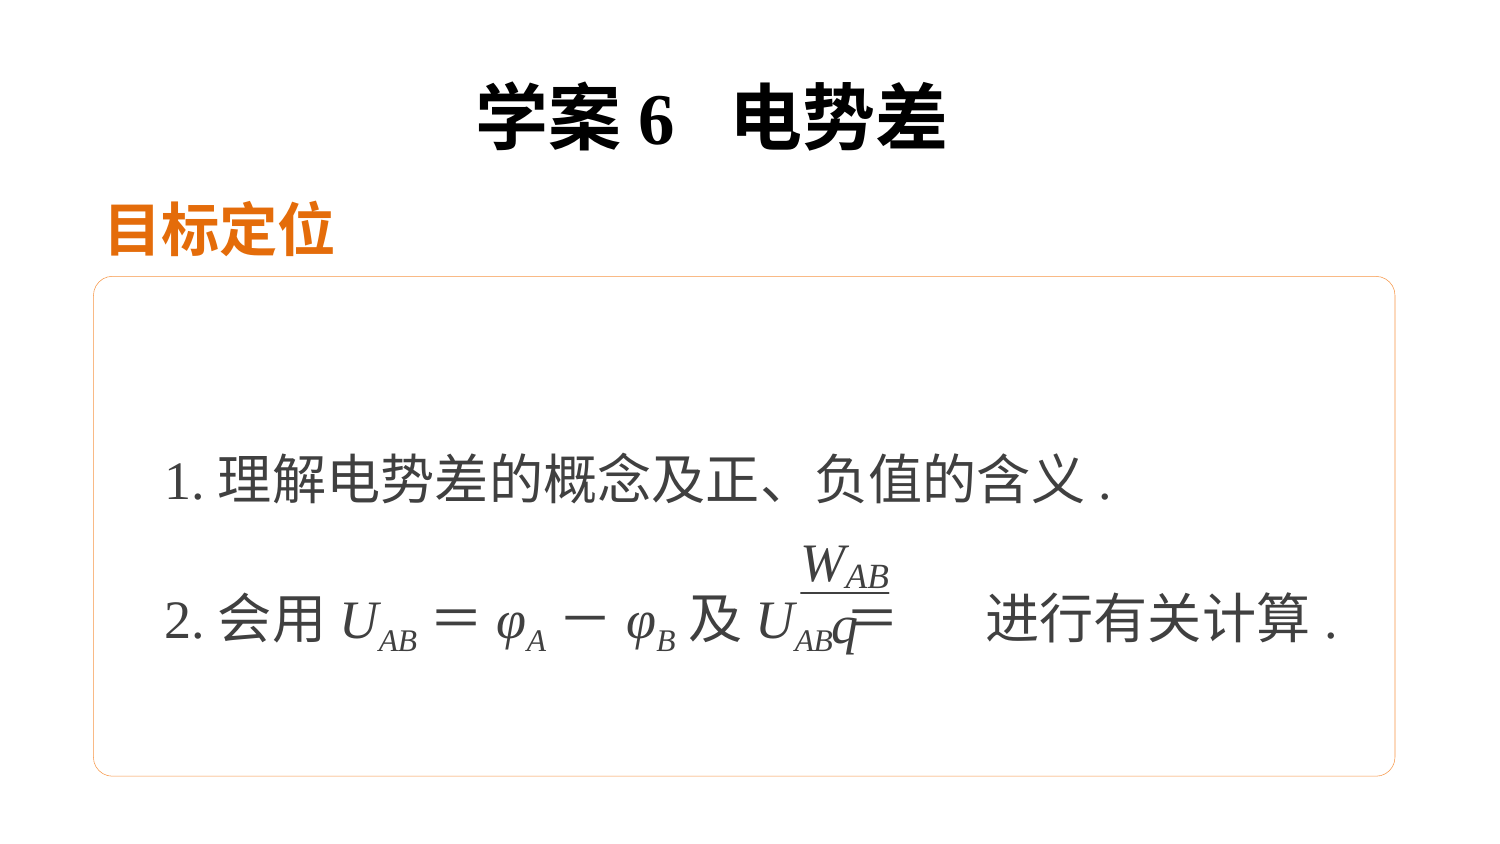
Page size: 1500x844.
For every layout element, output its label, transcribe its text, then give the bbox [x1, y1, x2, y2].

text_box [91, 274, 1398, 779]
text_box 目标定位 [88, 185, 520, 271]
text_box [149, 372, 1330, 697]
text_box 学案6 电势差 [407, 20, 1034, 167]
